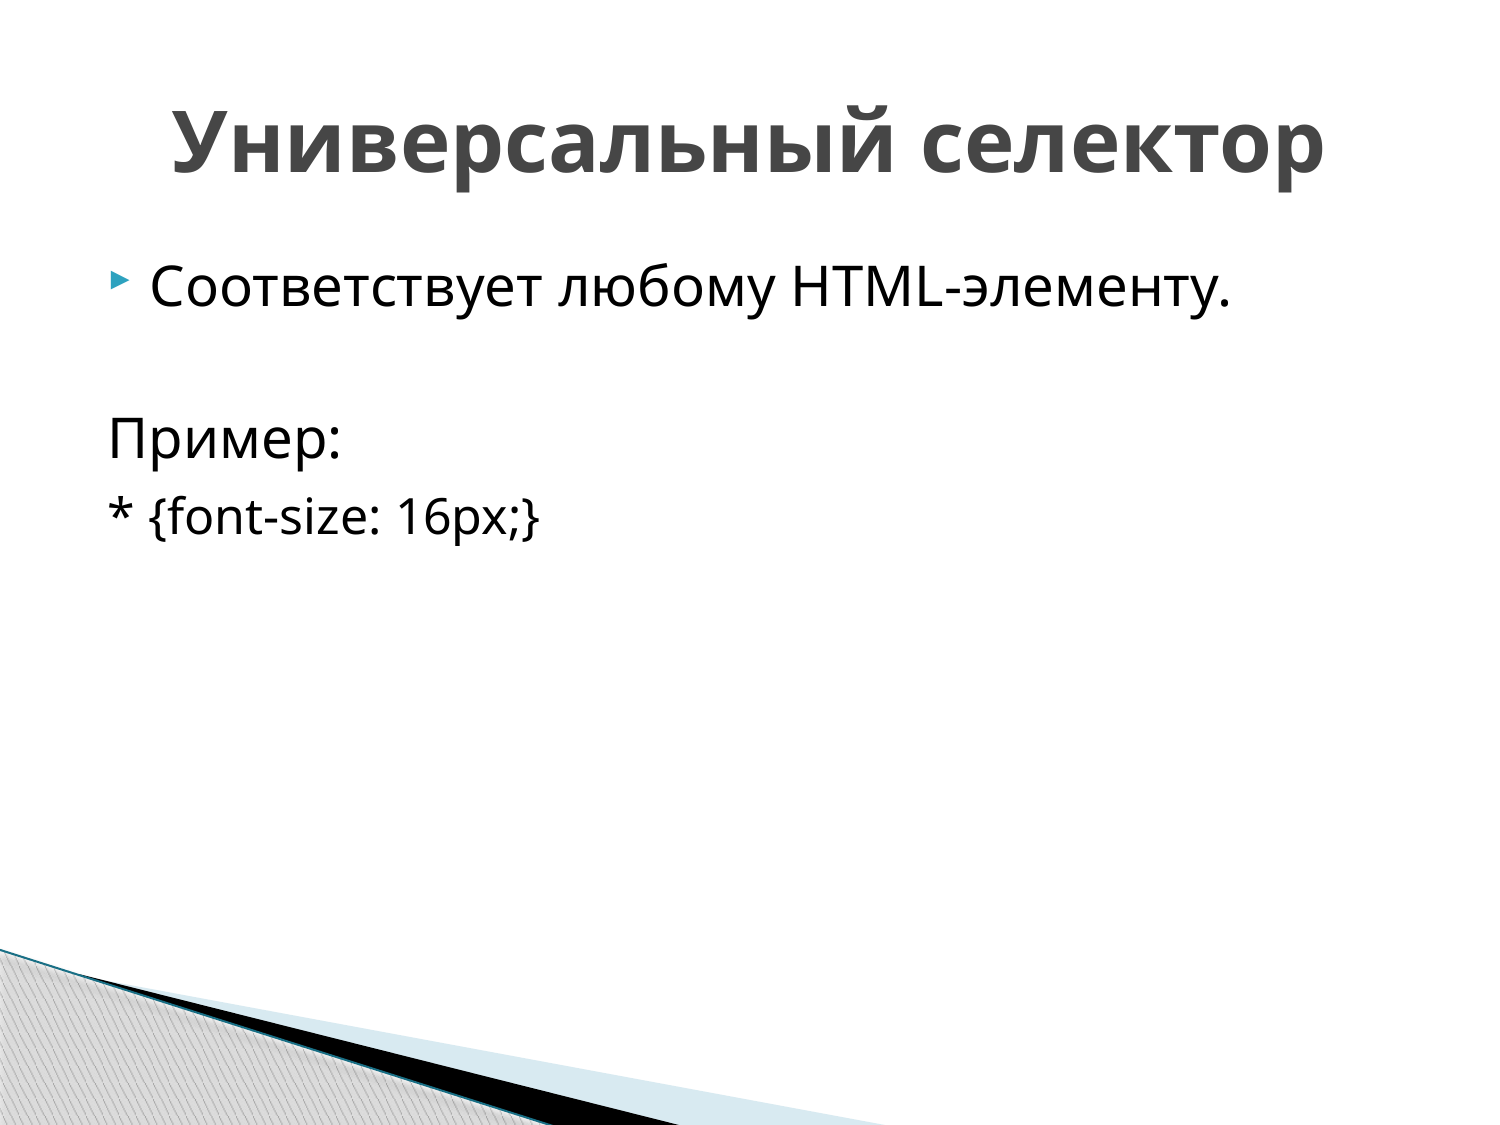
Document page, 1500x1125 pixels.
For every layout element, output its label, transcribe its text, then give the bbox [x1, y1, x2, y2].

title Универсальный селектор [75, 45, 1425, 233]
list Соответствует любому HTML-элементу. Пример: * {font-size: 16px;} [75, 243, 1425, 986]
